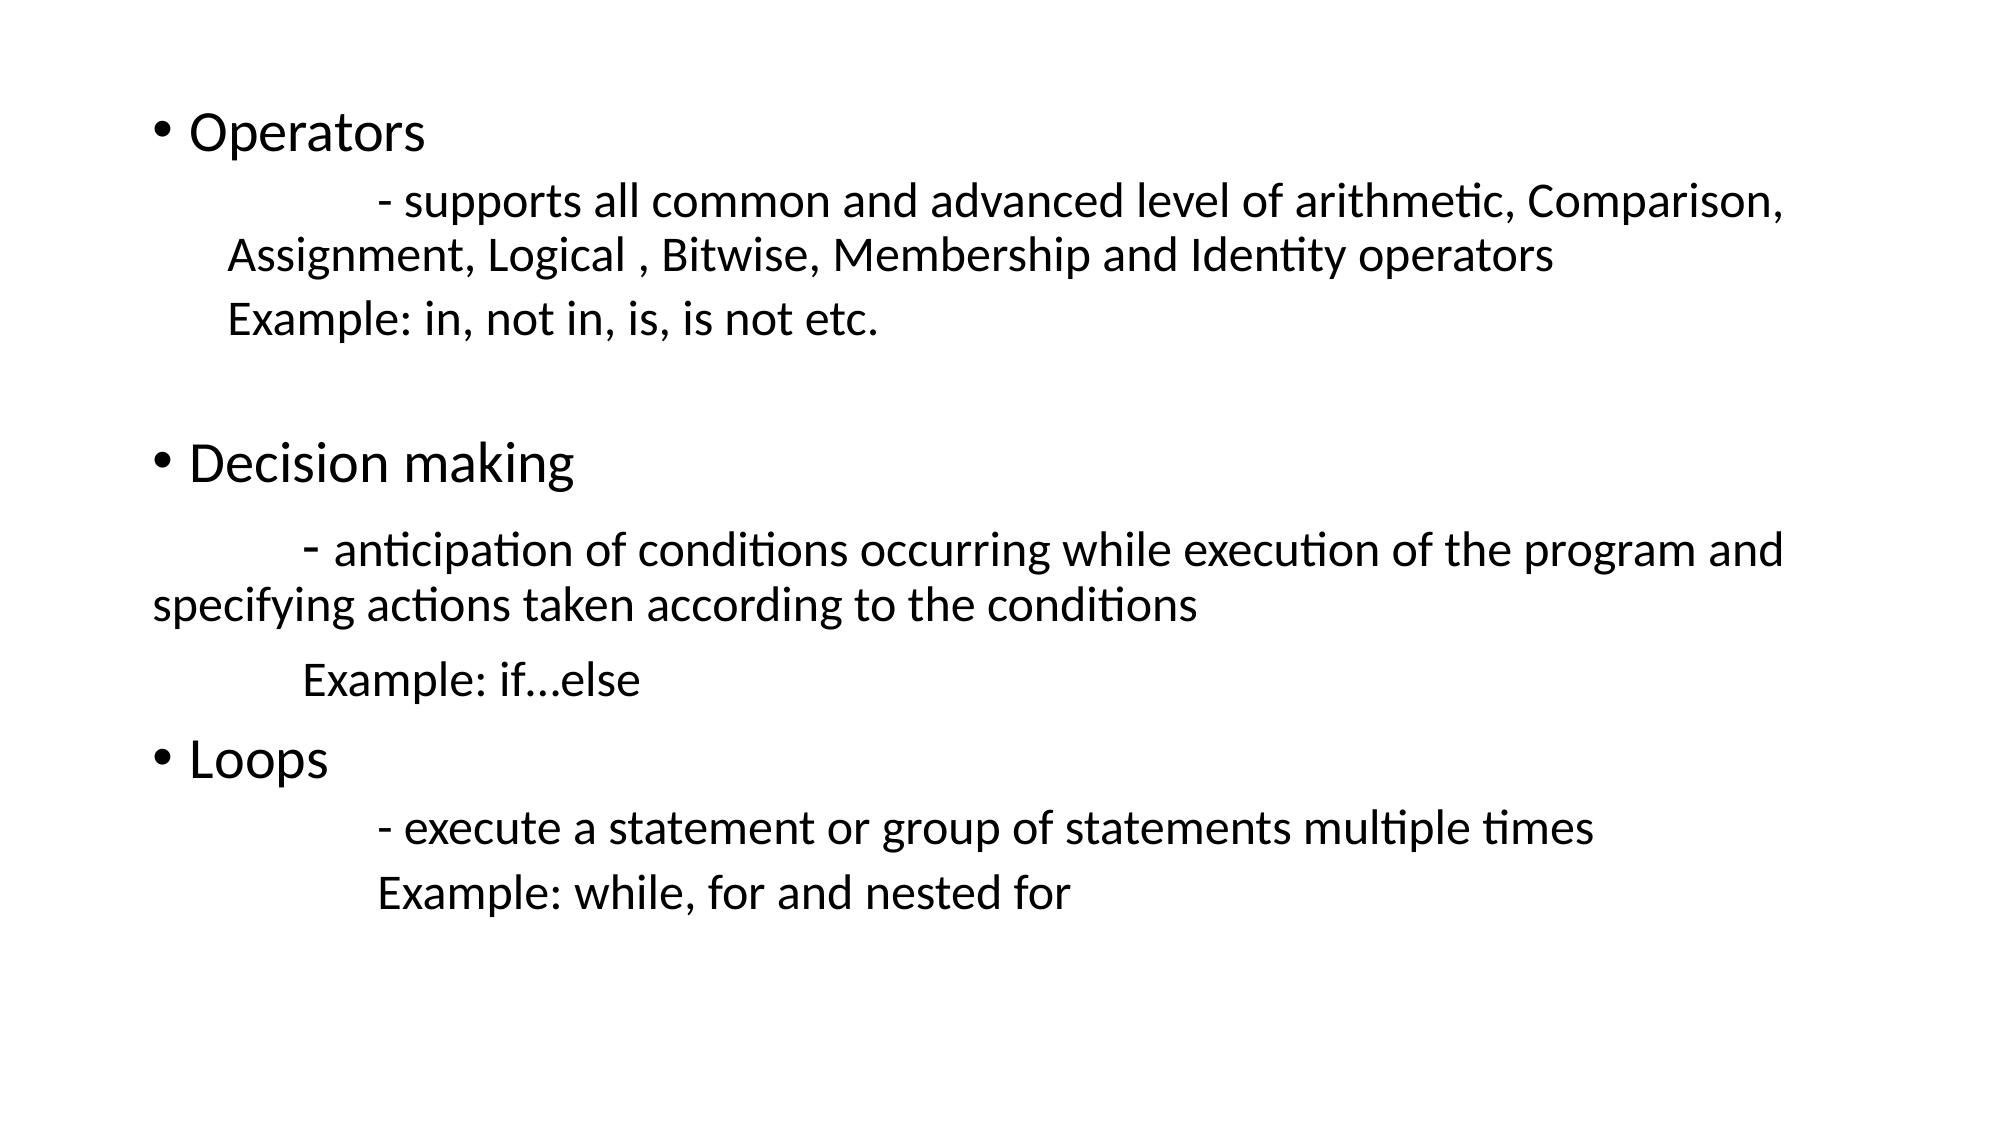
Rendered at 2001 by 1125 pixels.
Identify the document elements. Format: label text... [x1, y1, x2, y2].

list Operators - supports all common and advanced level of arithmetic, Comparison, Assignment, Logical , Bitwise, Membership and Identity operators Example: in, not in, is, is not etc. Decision making - anticipation of conditions occurring while execution of the program and specifying actions taken according to the conditions Example: if…else Loops - execute a statement or group of statements multiple times Example: while, for and nested for [137, 93, 1863, 1014]
